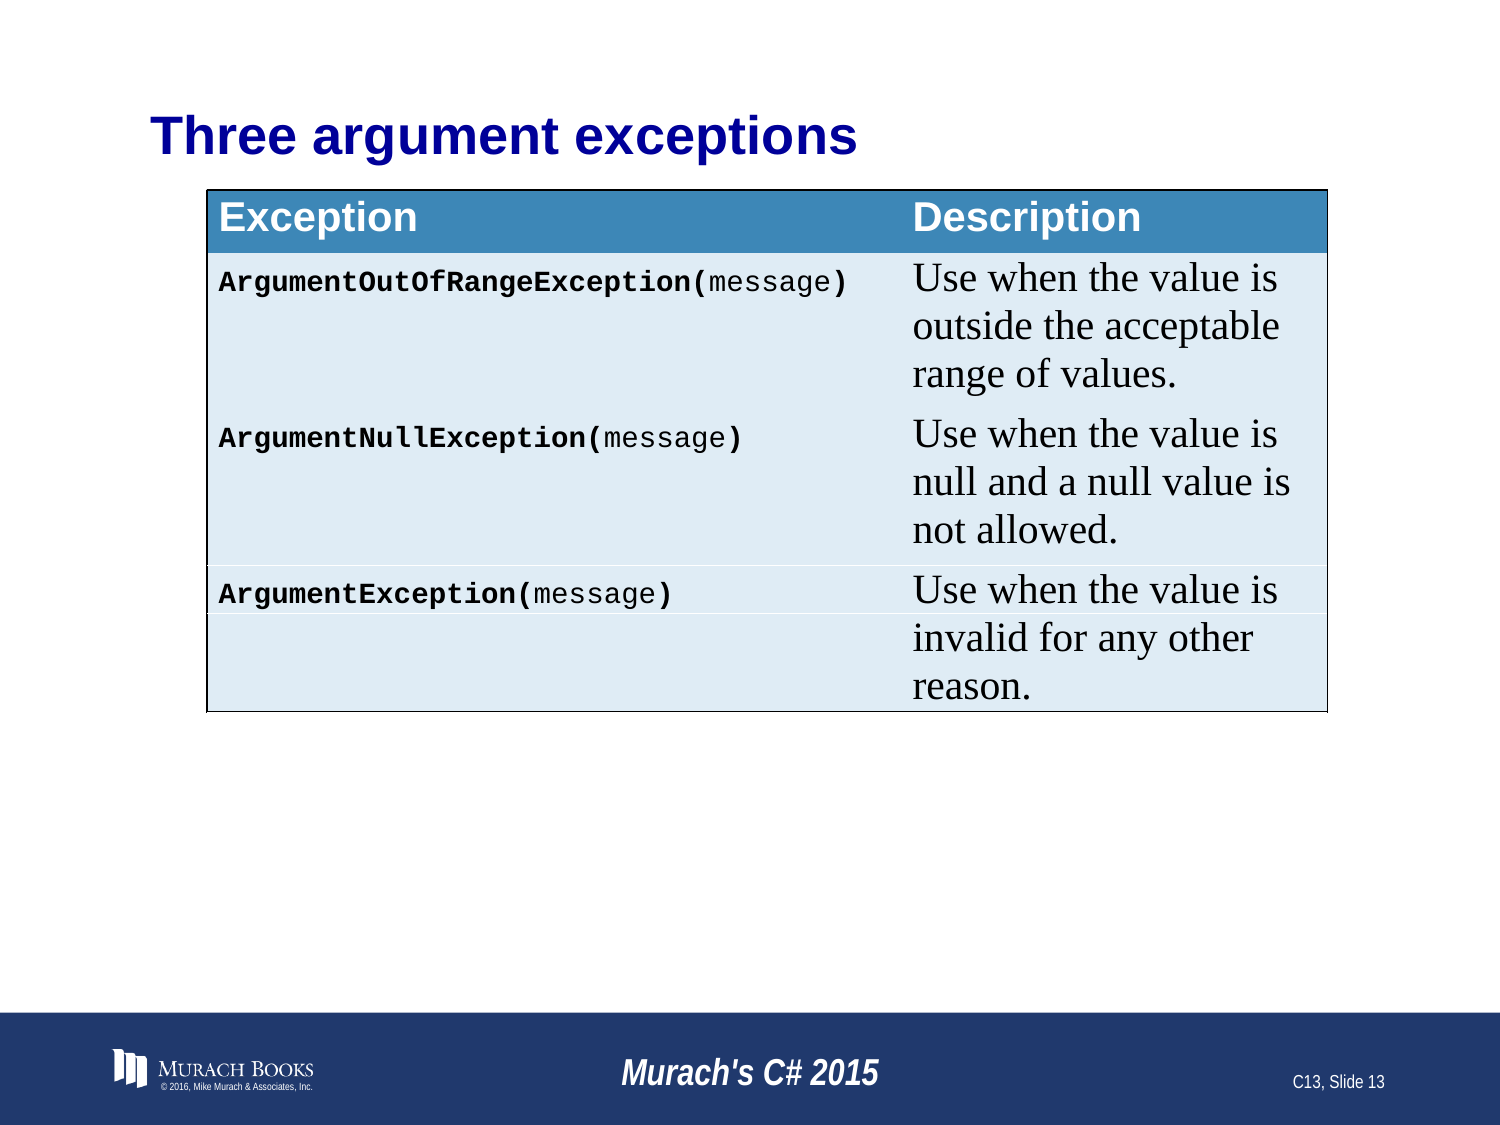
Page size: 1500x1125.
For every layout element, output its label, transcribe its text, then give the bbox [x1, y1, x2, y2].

slide_number C13, Slide 13 [1087, 1025, 1400, 1100]
slide_number Murach's C# 2015 [463, 1025, 1050, 1100]
footer © 2016, Mike Murach & Associates, Inc. [12, 1025, 463, 1100]
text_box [162, 176, 1361, 726]
title Three argument exceptions [150, 99, 1350, 166]
